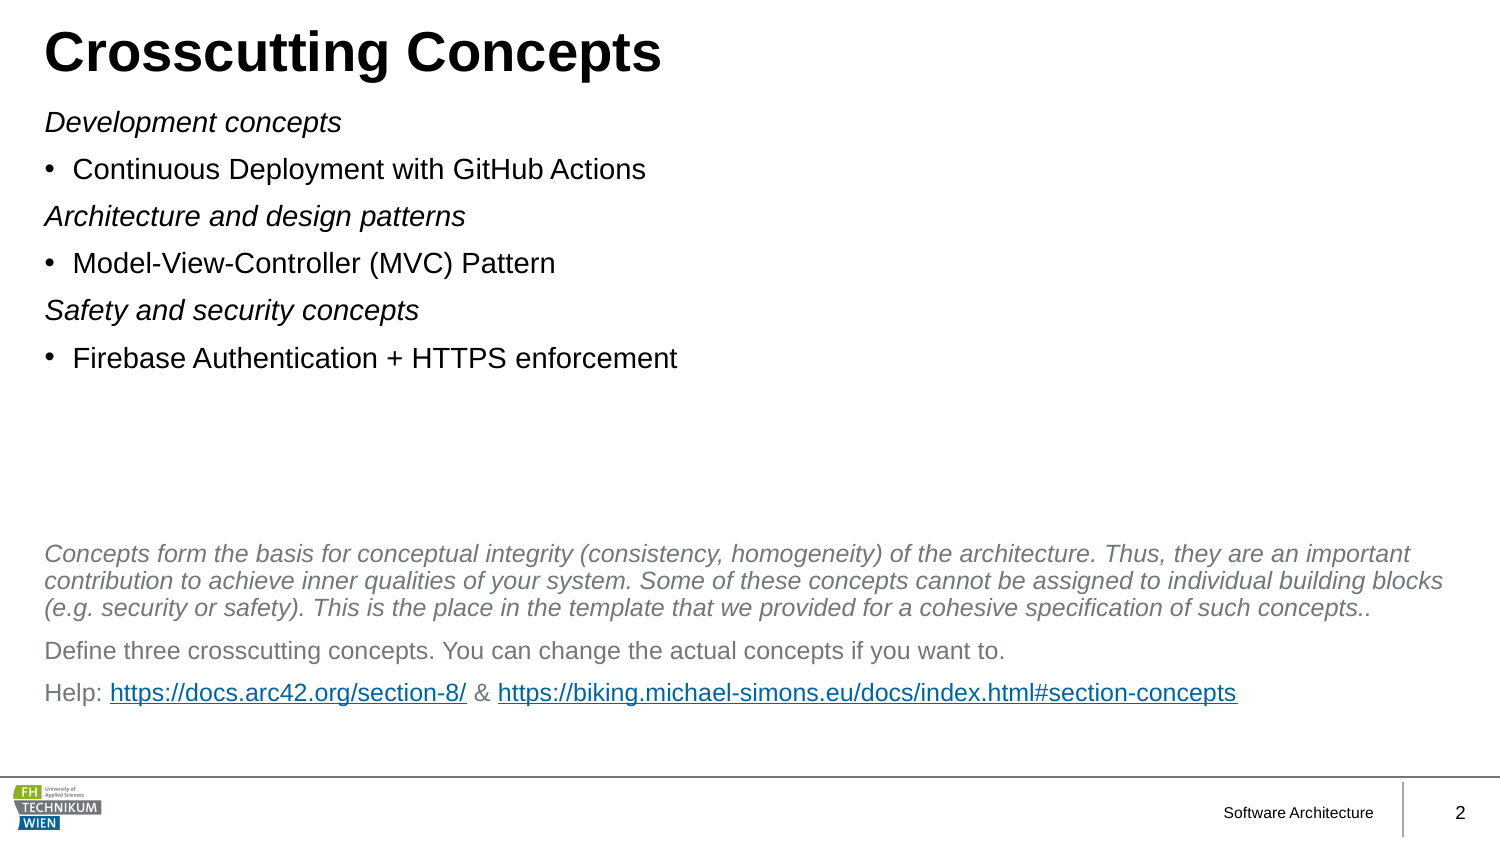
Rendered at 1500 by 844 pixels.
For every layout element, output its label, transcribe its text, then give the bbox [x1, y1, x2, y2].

slide_number 2 [1401, 789, 1481, 835]
list Development concepts Continuous Deployment with GitHub Actions Architecture and design patterns Model-View-Controller (MVC) Pattern Safety and security concepts Firebase Authentication + HTTPS enforcement [29, 99, 1469, 526]
footer Software Architecture [458, 789, 1389, 835]
text_box Concepts form the basis for conceptual integrity (consistency, homogeneity) of the architecture. Thus, they are an important contribution to achieve inner qualities of your system. Some of these concepts cannot be assigned to individual building blocks (e.g. security or safety). This is the place in the template that we provided for a cohesive specification of such concepts.. Define three crosscutting concepts. You can change the actual concepts if you want to. Help: https://docs.arc42.org/section-8/ & https://biking.michael-simons.eu/docs/index.html#section-concepts [29, 533, 1469, 764]
title Crosscutting Concepts [29, 18, 1469, 91]
picture [0, 771, 115, 844]
